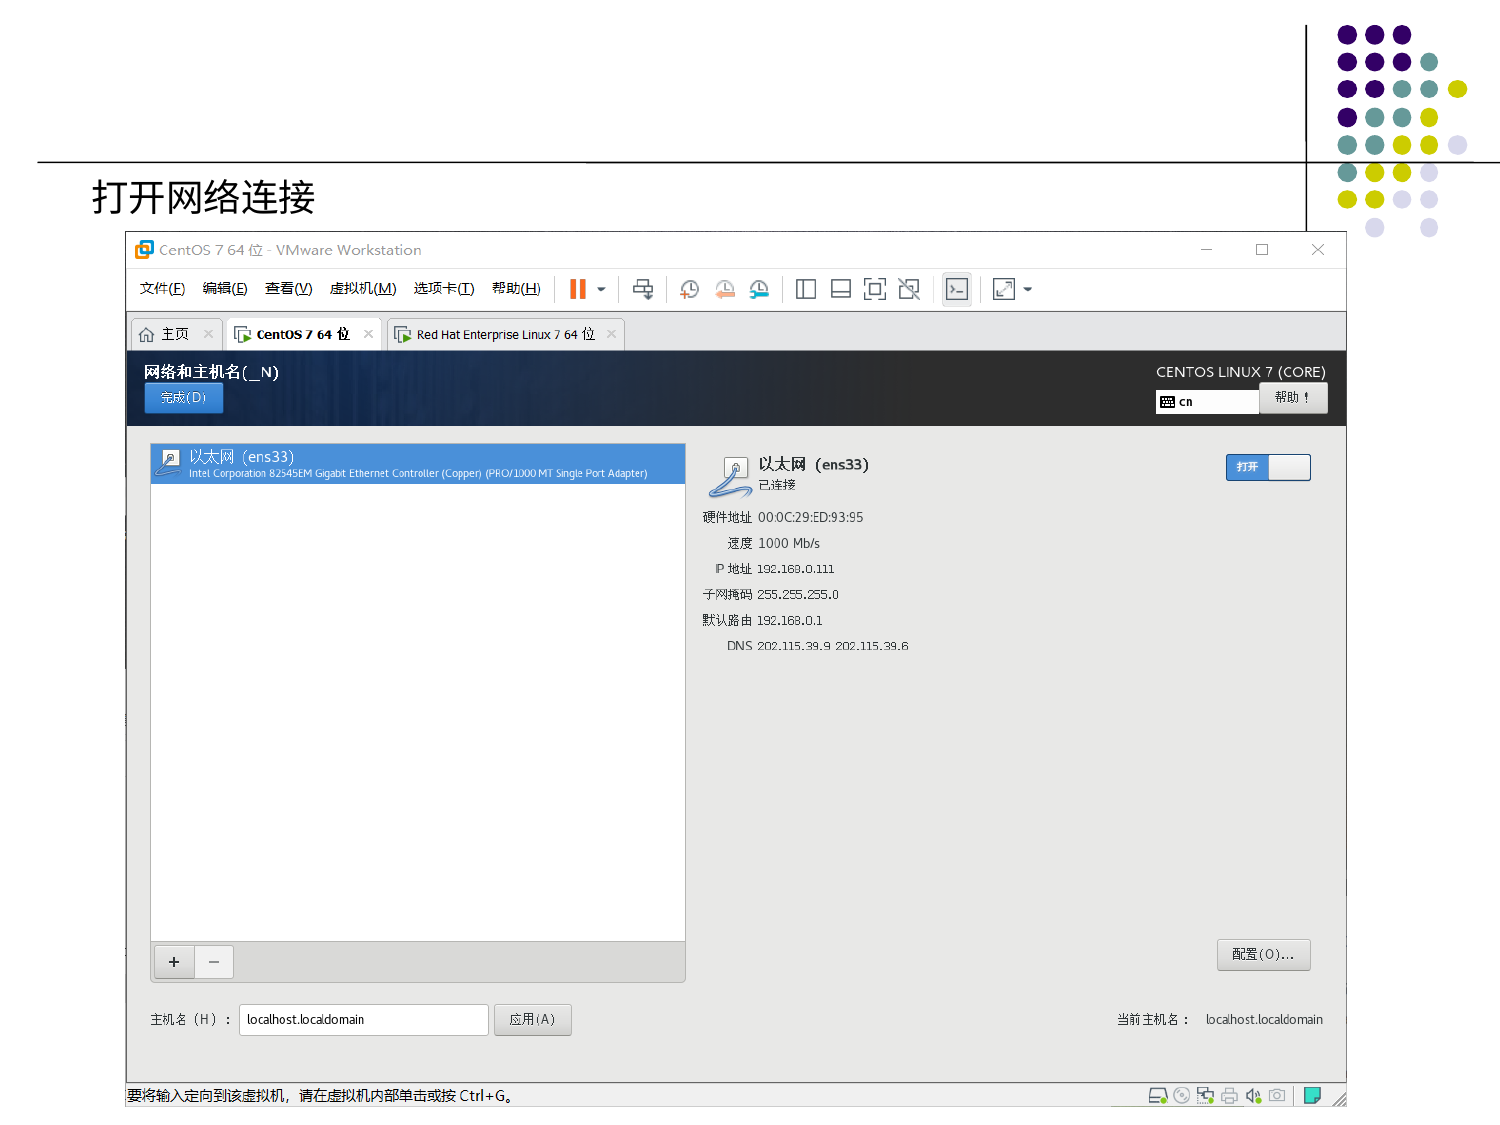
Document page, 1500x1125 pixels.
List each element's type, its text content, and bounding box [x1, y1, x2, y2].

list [124, 231, 1347, 1107]
text_box 打开网络连接 [76, 166, 332, 227]
